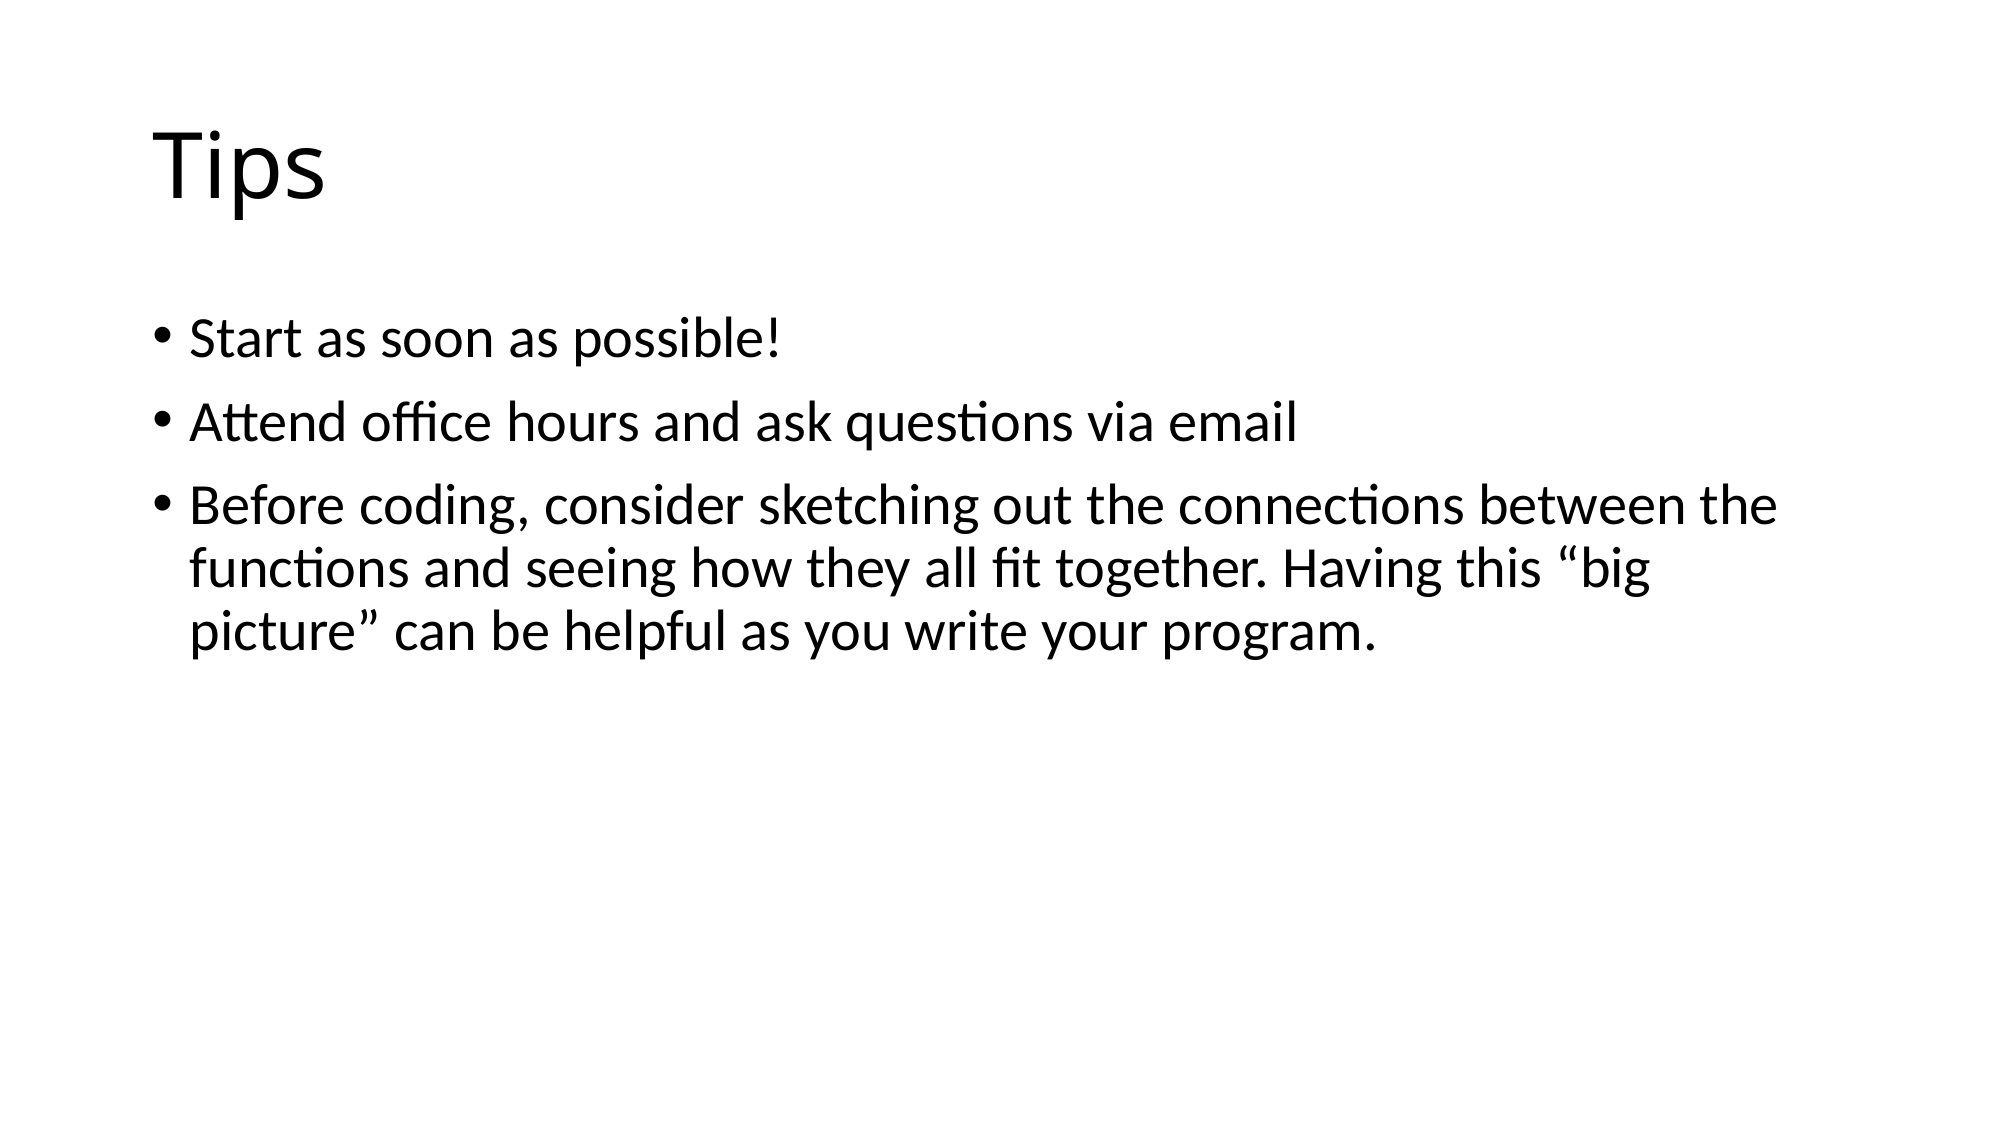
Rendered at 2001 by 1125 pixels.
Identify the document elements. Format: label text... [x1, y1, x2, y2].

title Tips [137, 59, 1863, 278]
list Start as soon as possible! Attend office hours and ask questions via email Before coding, consider sketching out the connections between the functions and seeing how they all fit together. Having this “big picture” can be helpful as you write your program. [137, 299, 1863, 1014]
